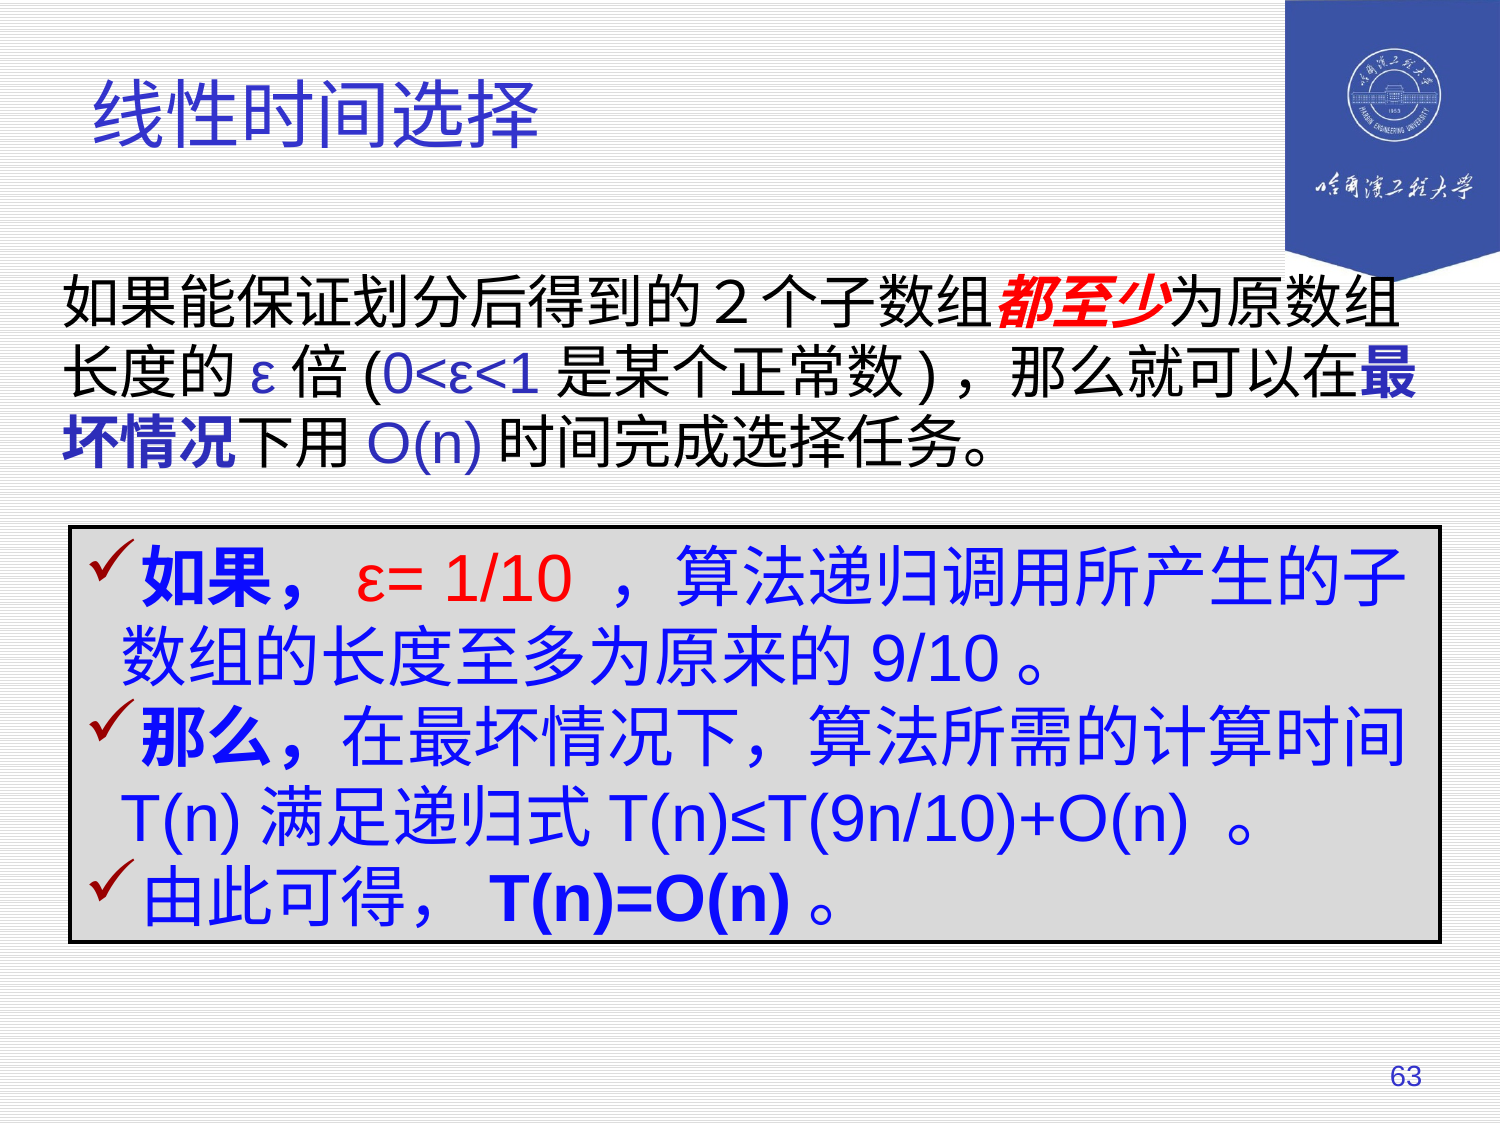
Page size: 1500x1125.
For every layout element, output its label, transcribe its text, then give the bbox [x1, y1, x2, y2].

picture [1285, 0, 1500, 282]
text_box 如果，ε= 1/10 ，算法递归调用所产生的子数组的长度至多为原来的9/10。 那么，在最坏情况下，算法所需的计算时间T(n)满足递归式T(n)≤T(9n/10)+O(n) 。 由此可得，T(n)=O(n)。 [70, 527, 1441, 942]
text_box 如果能保证划分后得到的２个子数组都至少为原数组长度的ε倍(0<ε<1是某个正常数)，那么就可以在最坏情况下用O(n)时间完成选择任务。 [46, 257, 1453, 483]
slide_number 63 [1362, 1049, 1438, 1125]
title 线性时间选择 [75, 37, 1350, 188]
